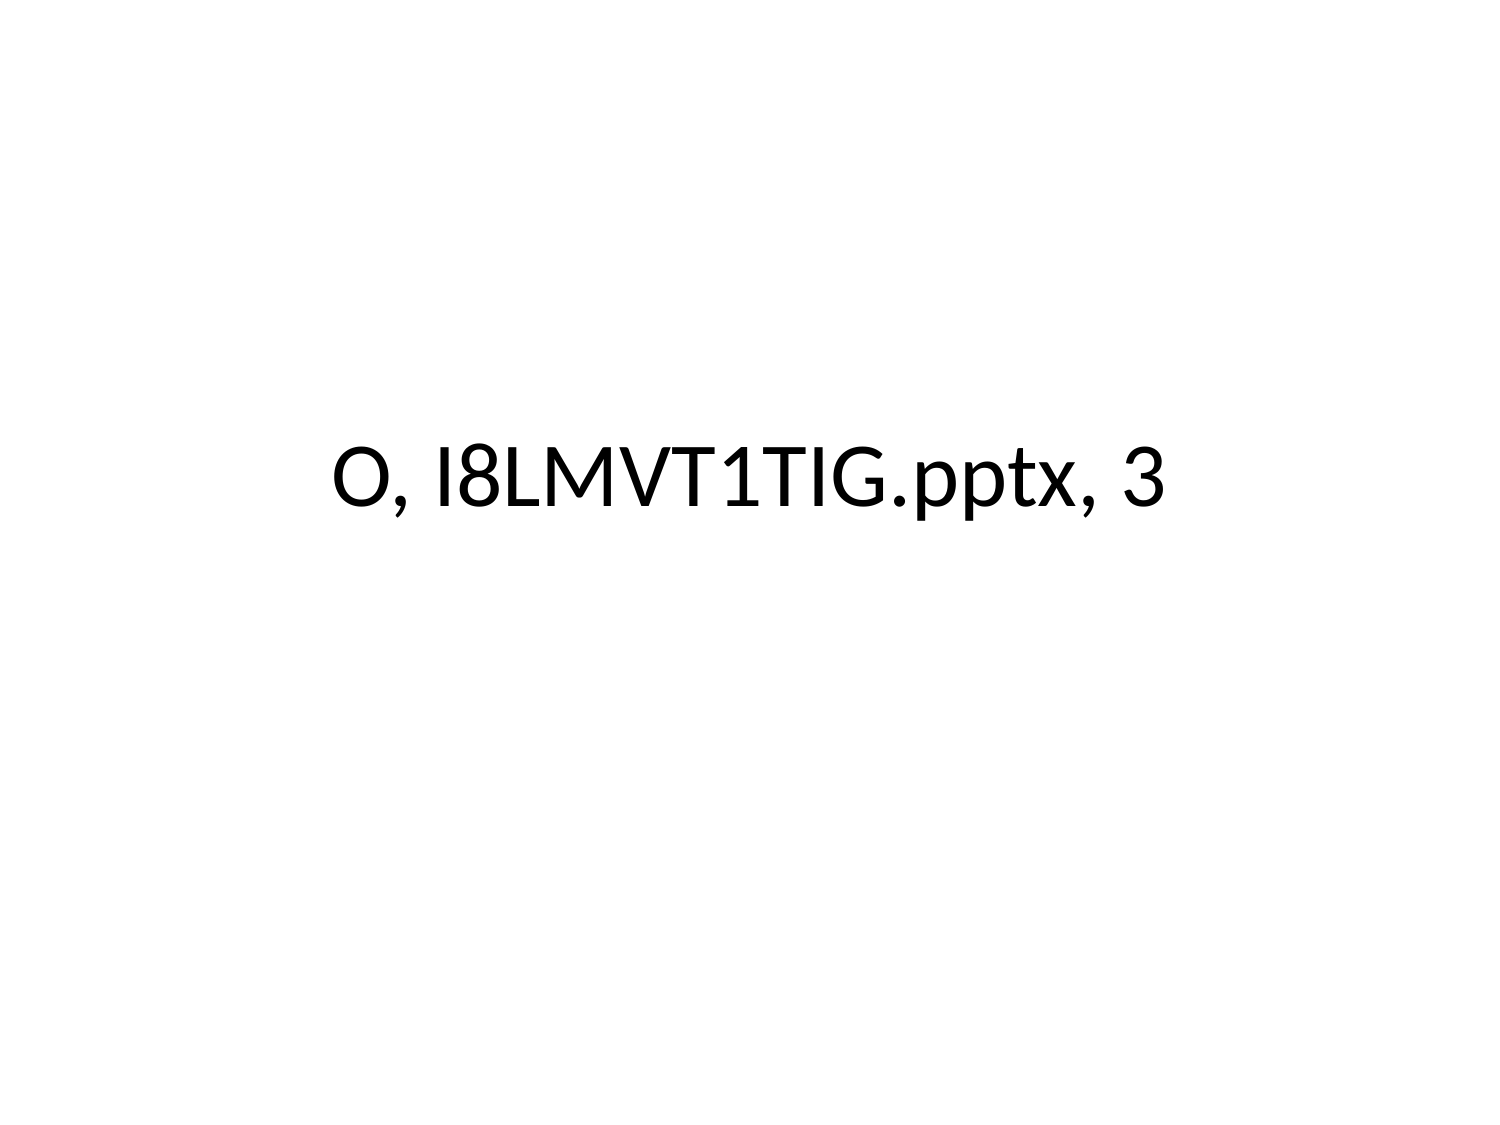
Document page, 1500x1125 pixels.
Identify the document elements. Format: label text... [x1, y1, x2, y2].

title O, I8LMVT1TIG.pptx, 3 [112, 349, 1388, 591]
